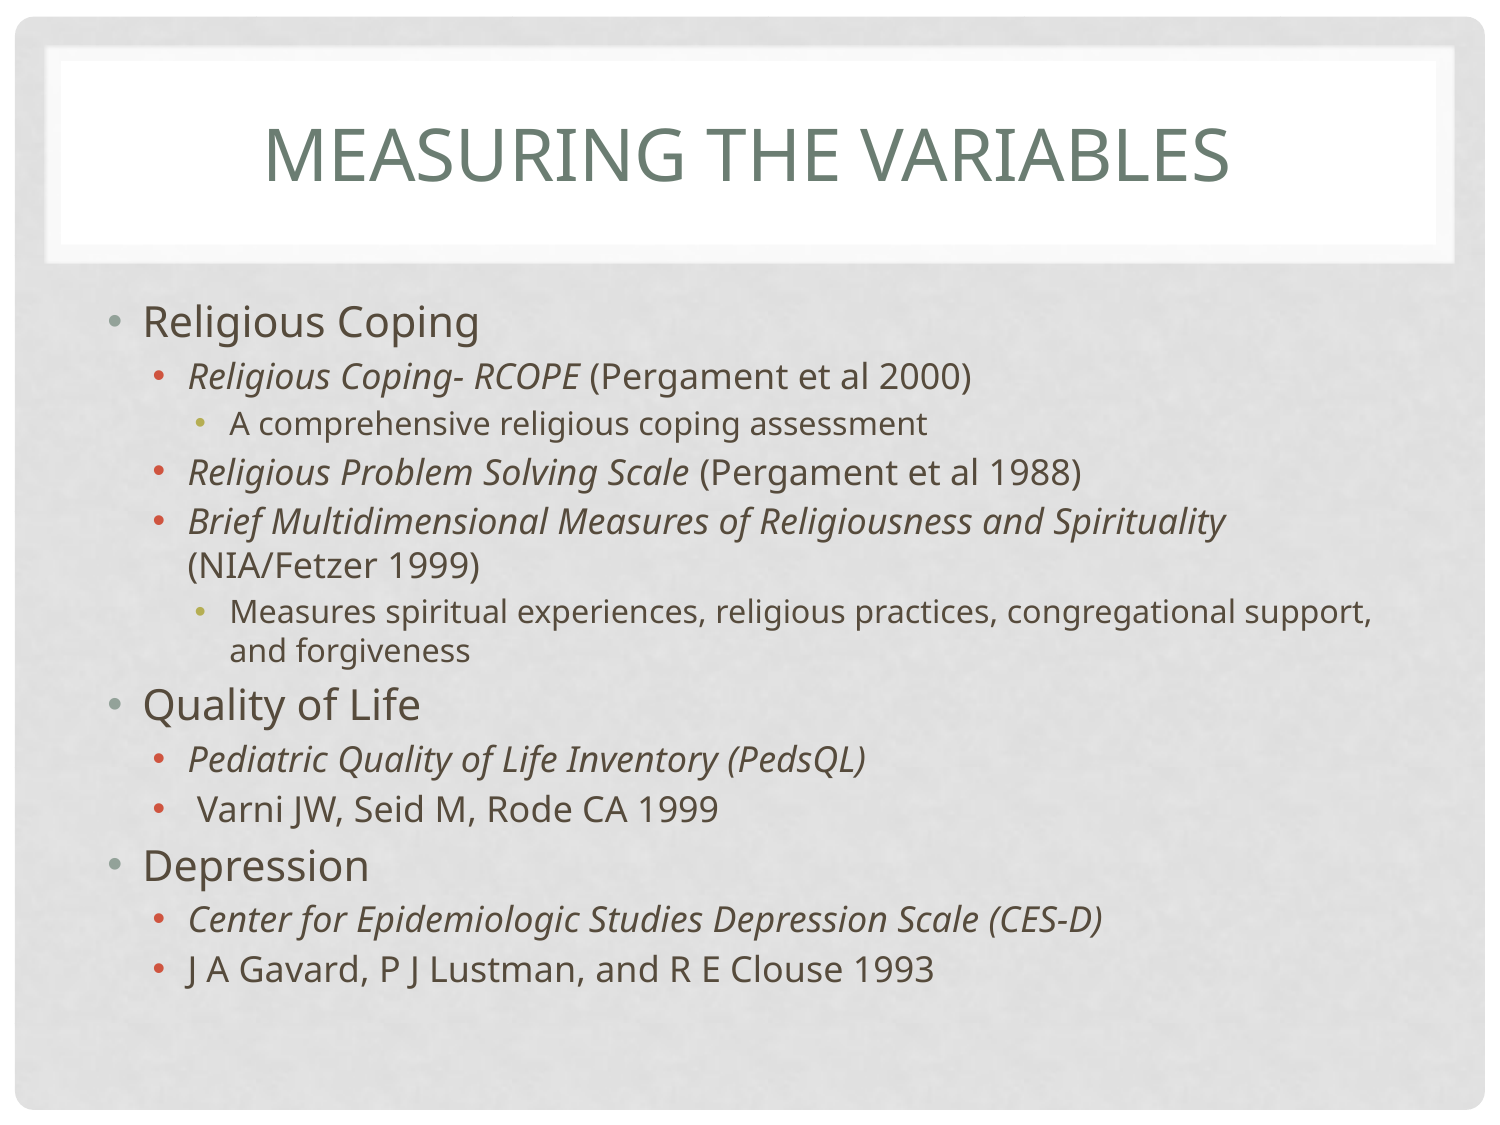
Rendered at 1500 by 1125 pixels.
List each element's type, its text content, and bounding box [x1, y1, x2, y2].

list Religious Coping Religious Coping- RCOPE (Pergament et al 2000) A comprehensive religious coping assessment Religious Problem Solving Scale (Pergament et al 1988) Brief Multidimensional Measures of Religiousness and Spirituality (NIA/Fetzer 1999) Measures spiritual experiences, religious practices, congregational support, and forgiveness Quality of Life Pediatric Quality of Life Inventory (PedsQL) Varni JW, Seid M, Rode CA 1999 Depression Center for Epidemiologic Studies Depression Scale (CES-D) J A Gavard, P J Lustman, and R E Clouse 1993 [75, 287, 1425, 1005]
title Measuring the Variables [69, 66, 1425, 238]
